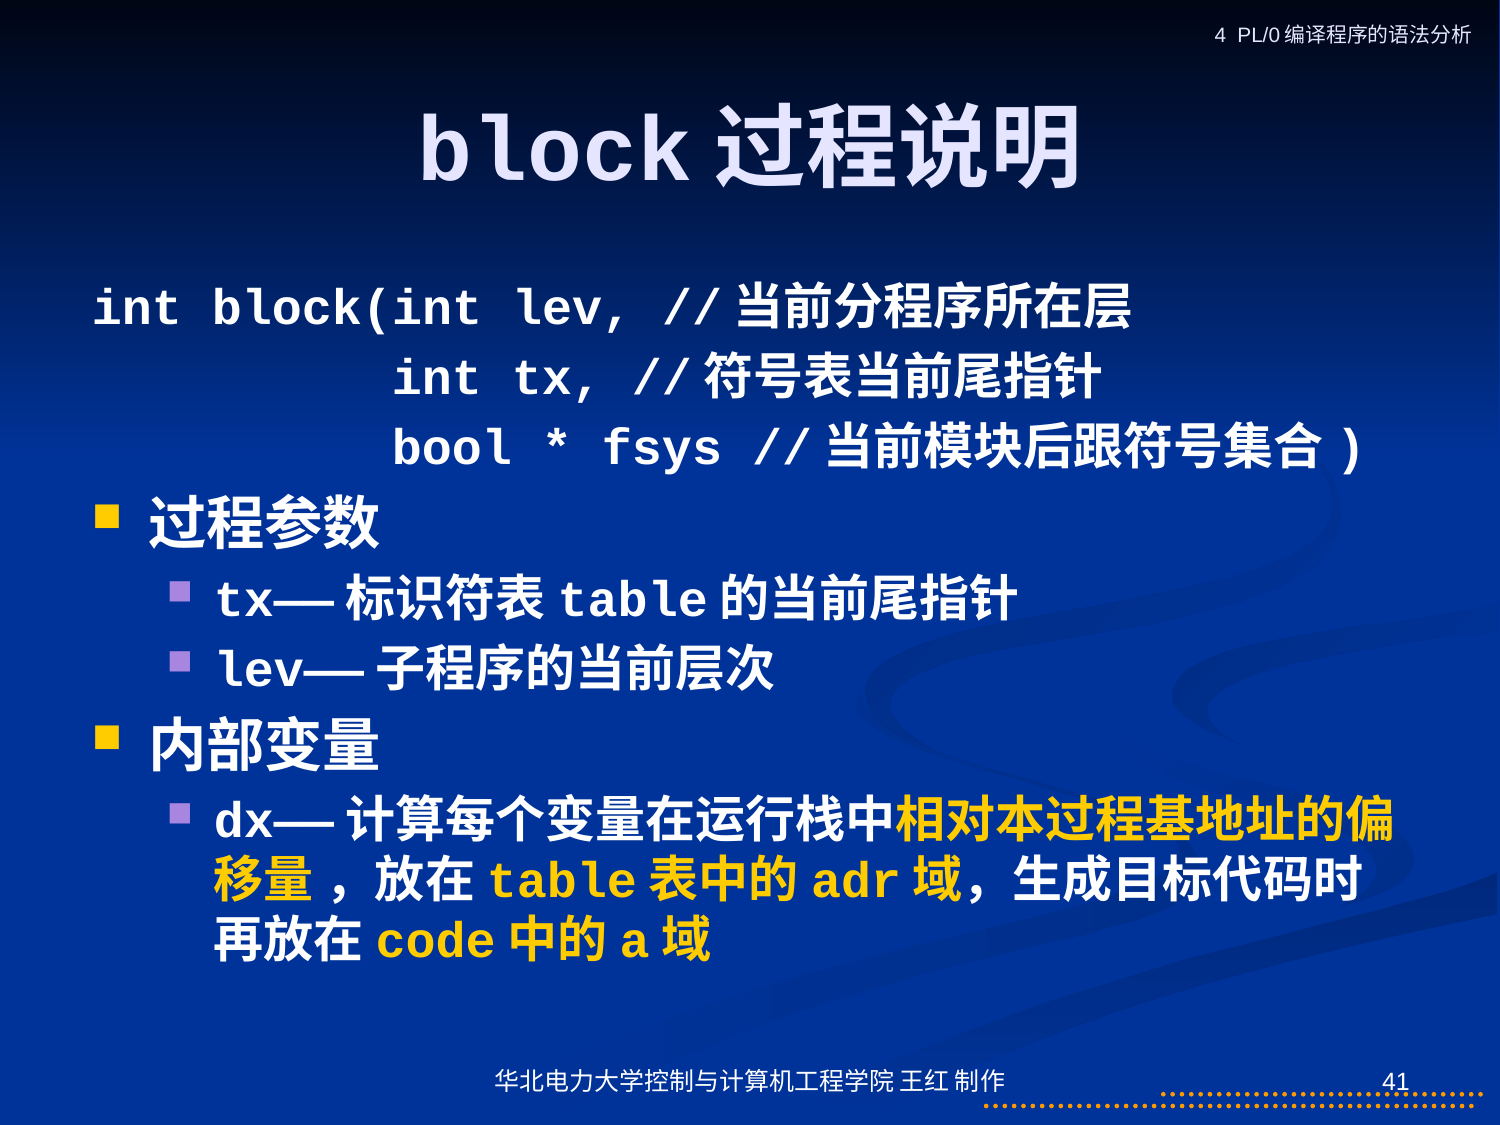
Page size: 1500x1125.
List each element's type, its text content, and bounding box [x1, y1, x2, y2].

text_box 4 PL/0编译程序的语法分析 [1199, 14, 1487, 55]
footer 华北电力大学控制与计算机工程学院 王红 制作 [466, 1024, 1034, 1104]
slide_number 41 [1074, 1024, 1426, 1104]
title block过程说明 [74, 49, 1426, 238]
list int block(int lev, //当前分程序所在层 int tx, //符号表当前尾指针 bool * fsys //当前模块后跟符号集合) 过程参数 tx——标识符表table的当前尾指针 lev——子程序的当前层次 内部变量 dx——计算每个变量在运行栈中相对本过程基地址的偏移量 ，放在table表中的adr域，生成目标代码时再放在code中的a域 [76, 266, 1428, 1010]
